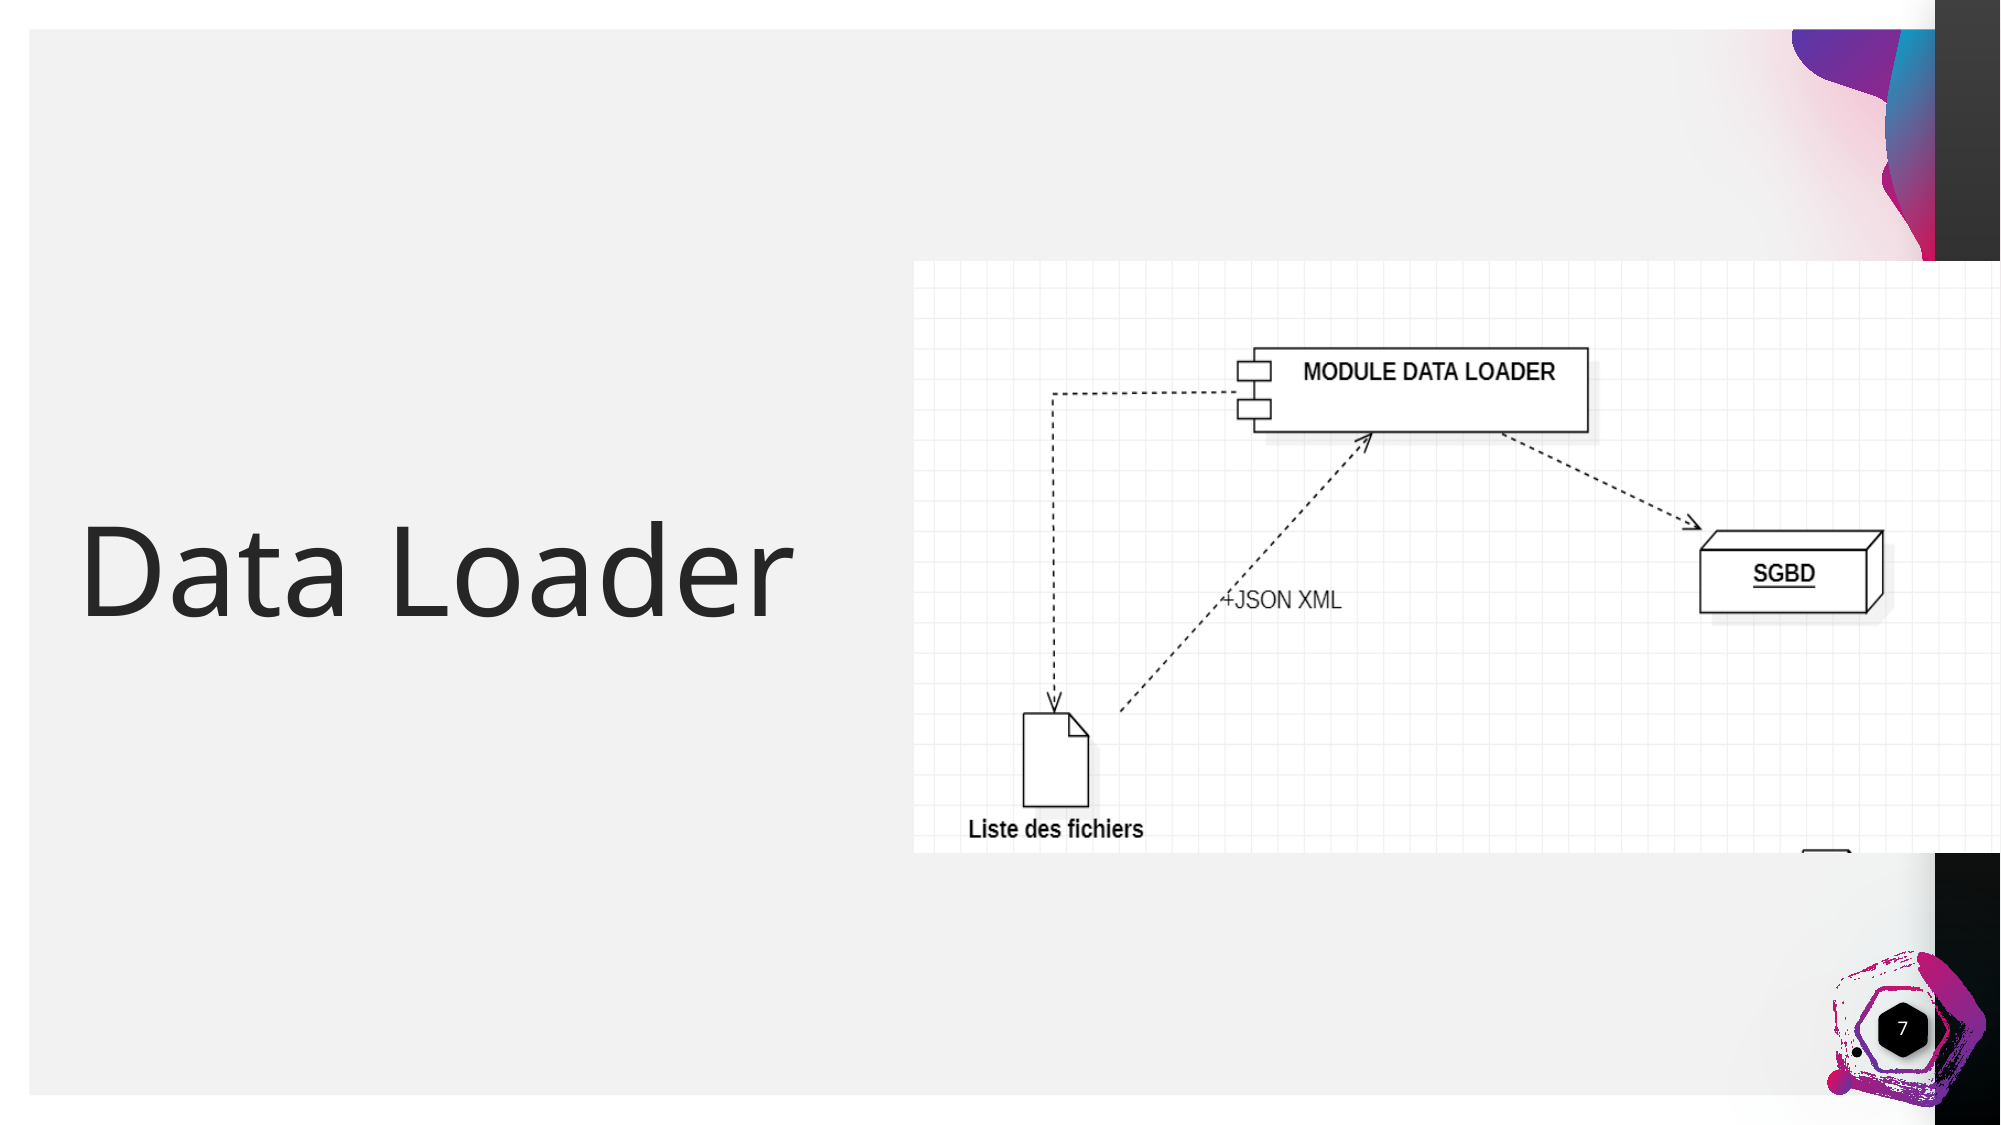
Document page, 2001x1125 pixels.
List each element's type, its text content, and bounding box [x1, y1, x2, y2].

picture [914, 261, 2000, 853]
title Data Loader [76, 329, 914, 642]
slide_number 7 [1872, 1001, 1934, 1057]
